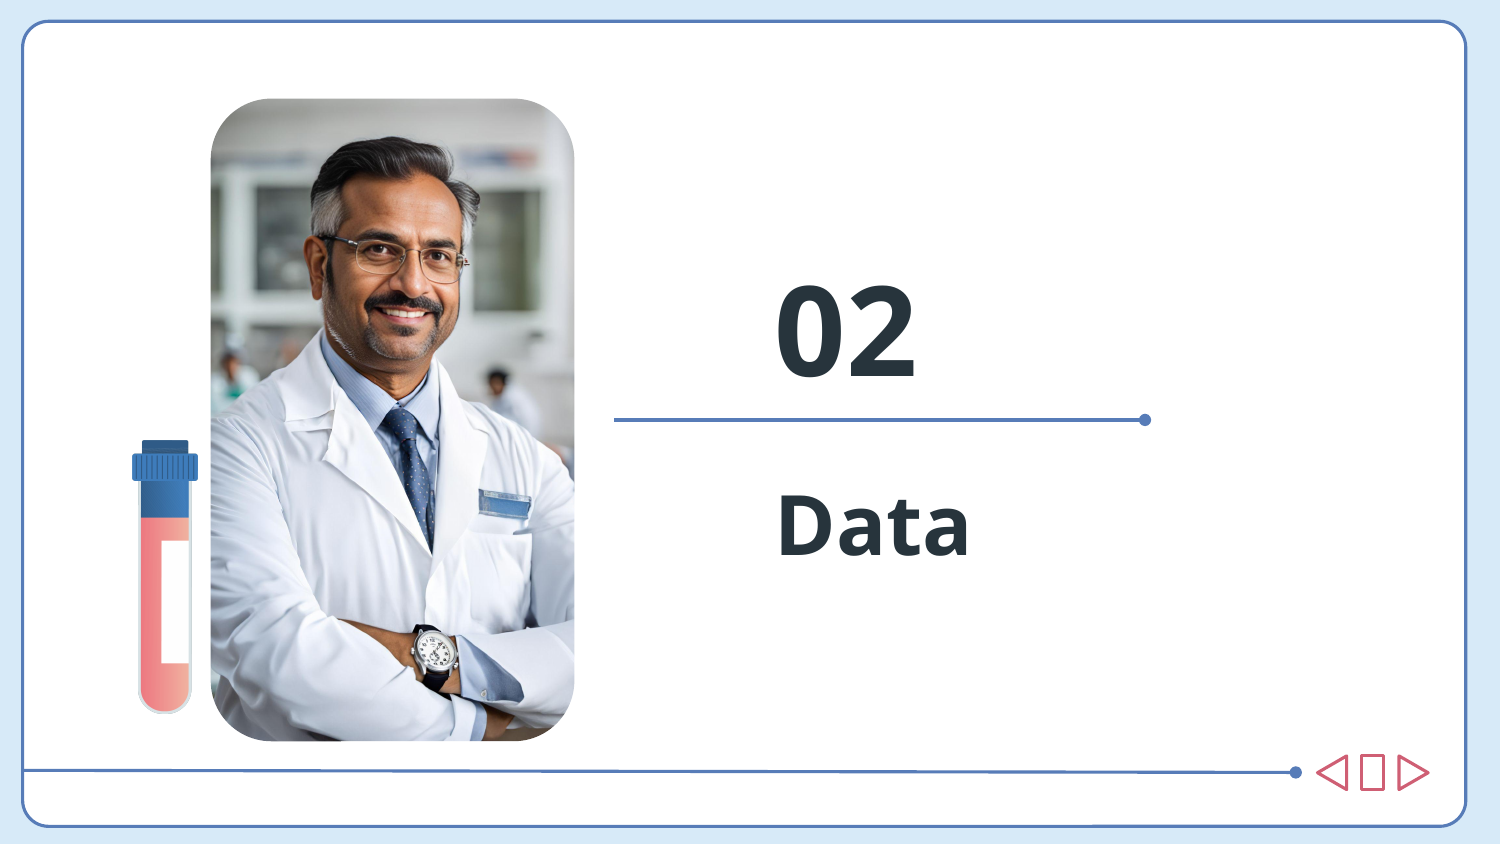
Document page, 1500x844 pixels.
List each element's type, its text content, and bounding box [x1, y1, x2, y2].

picture [132, 440, 198, 714]
title 02 [760, 250, 1027, 403]
title Data [760, 457, 1320, 590]
picture [210, 98, 575, 742]
